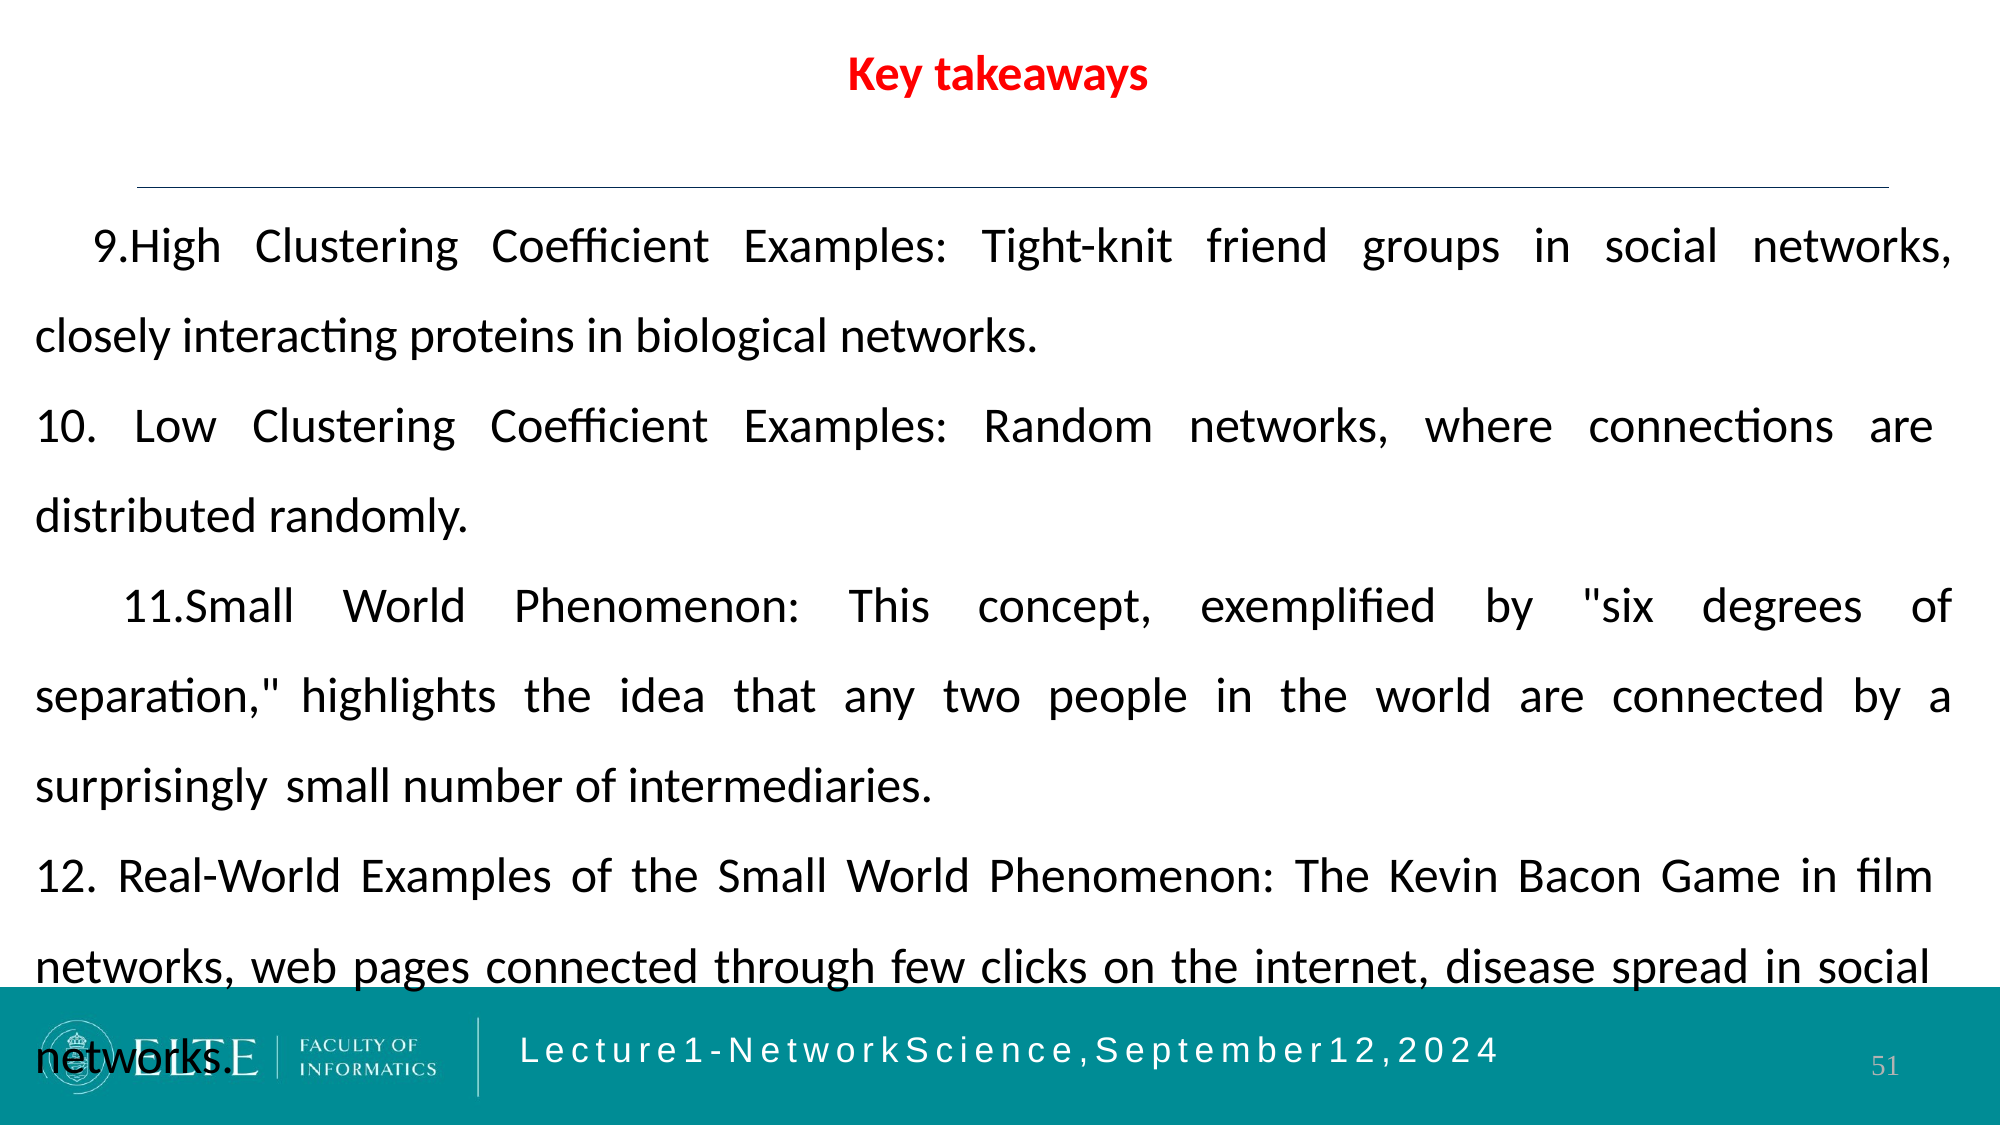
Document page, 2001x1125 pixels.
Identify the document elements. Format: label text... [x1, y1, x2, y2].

text_box High Clustering Coefficient Examples: Tight-knit friend groups in social networks, closely interacting proteins in biological networks. Low Clustering Coefficient Examples: Random networks, where connections are distributed randomly. Small World Phenomenon: This concept, exemplified by "six degrees of separation," highlights the idea that any two people in the world are connected by a surprisingly small number of intermediaries. Real-World Examples of the Small World Phenomenon: The Kevin Bacon Game in film networks, web pages connected through few clicks on the internet, disease spread in social [32, 180, 1954, 994]
picture [0, 987, 2000, 1125]
title Key takeaways [257, 38, 1743, 180]
slide_number 51 [1440, 1046, 1900, 1103]
footer L e c t u r e 1 - N e t w o r k S c i e n c e , S e p t e m b e r 1 2 , 2 0 2 4 [517, 1026, 1614, 1080]
text_box networks. [32, 1021, 239, 1084]
